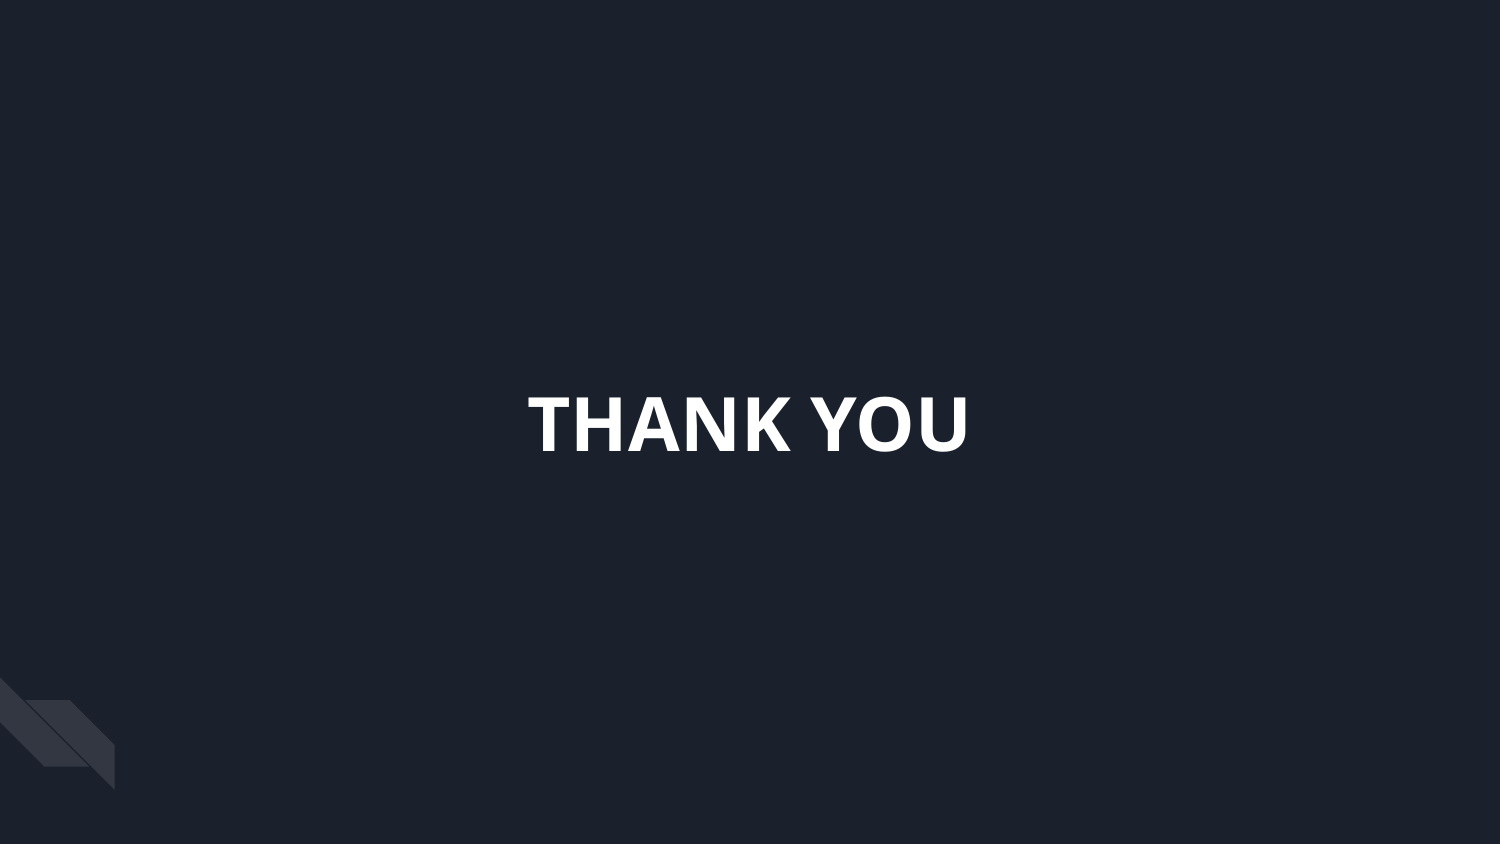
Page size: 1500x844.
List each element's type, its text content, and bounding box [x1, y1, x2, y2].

list THANK YOU [60, 141, 1440, 703]
